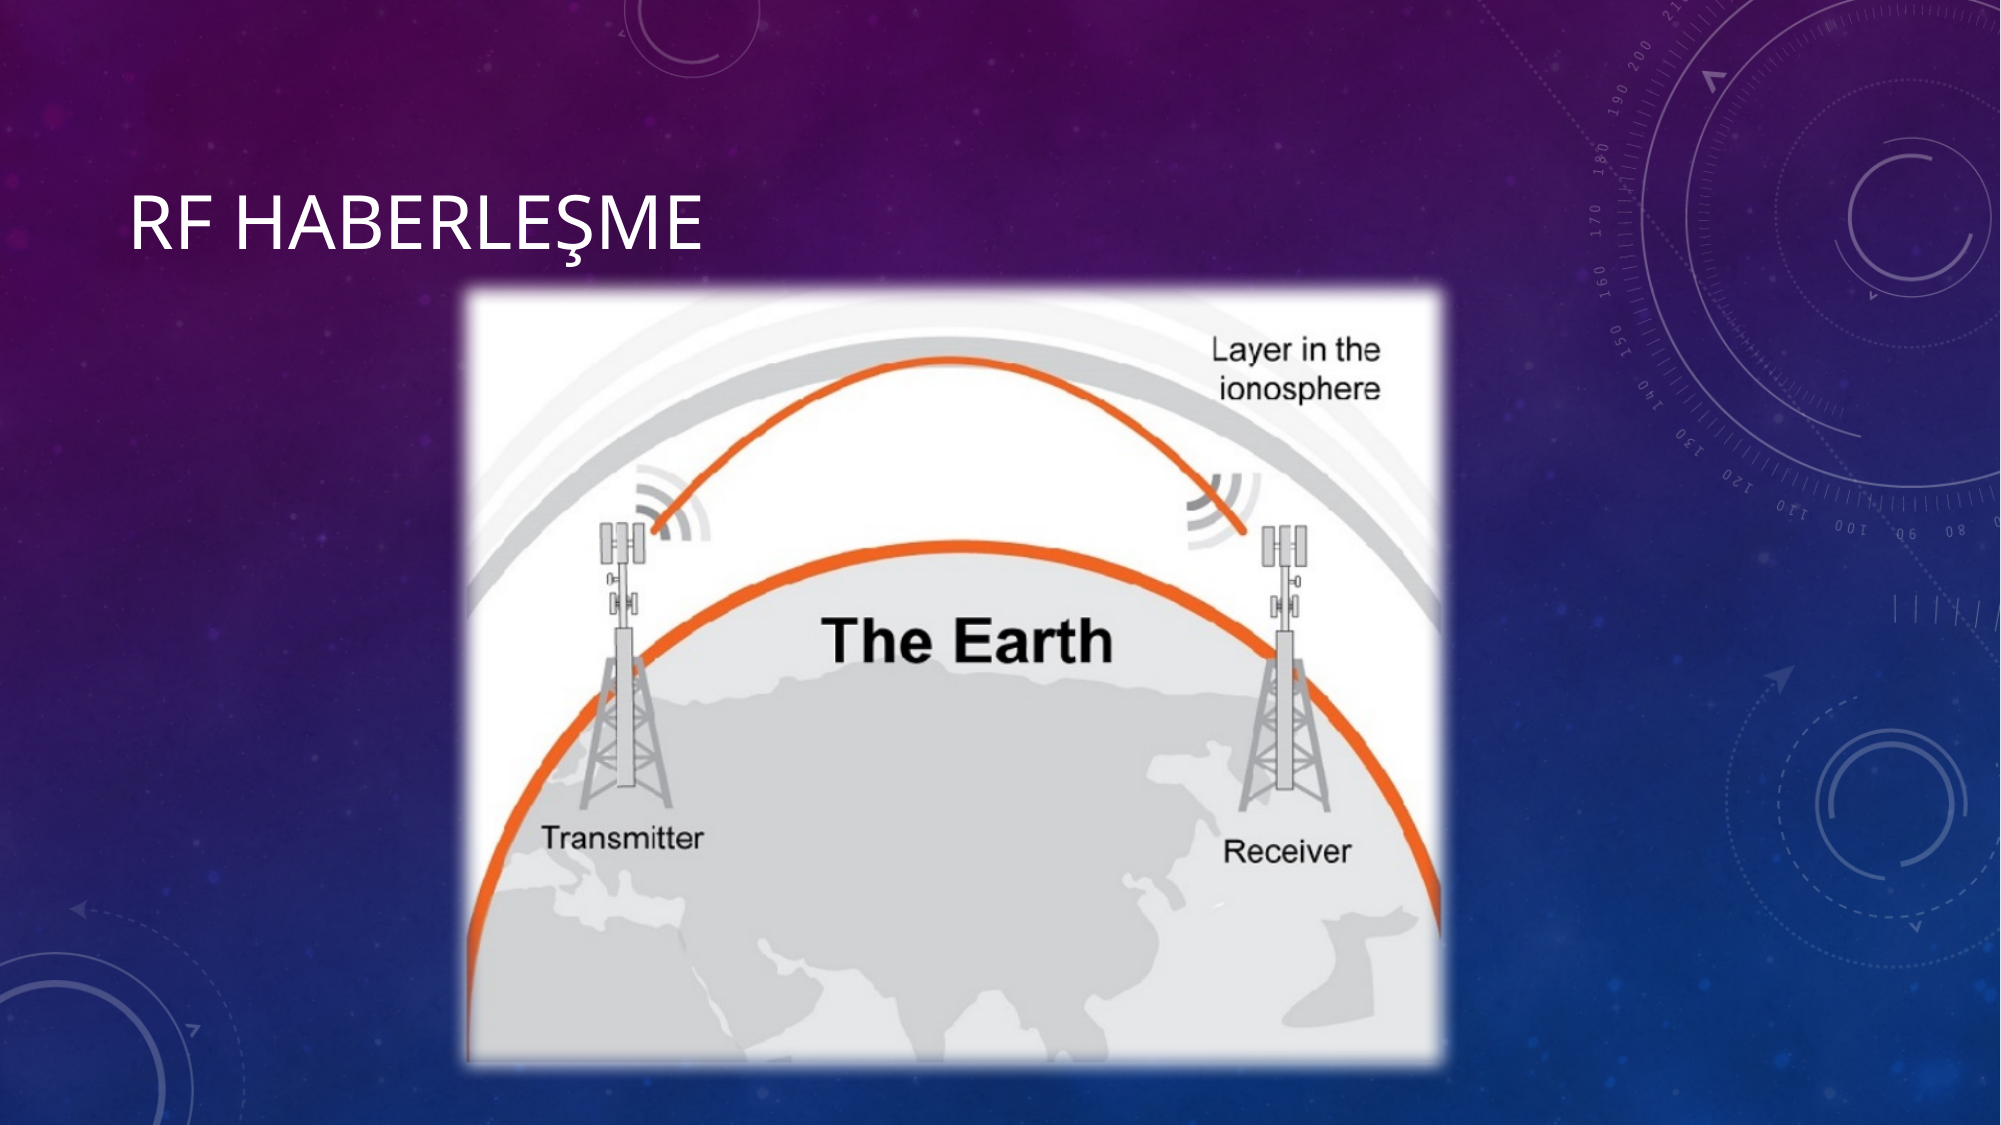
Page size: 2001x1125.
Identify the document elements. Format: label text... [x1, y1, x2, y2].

picture [0, 0, 2001, 1125]
title RF Haberleşme [112, 99, 1775, 339]
